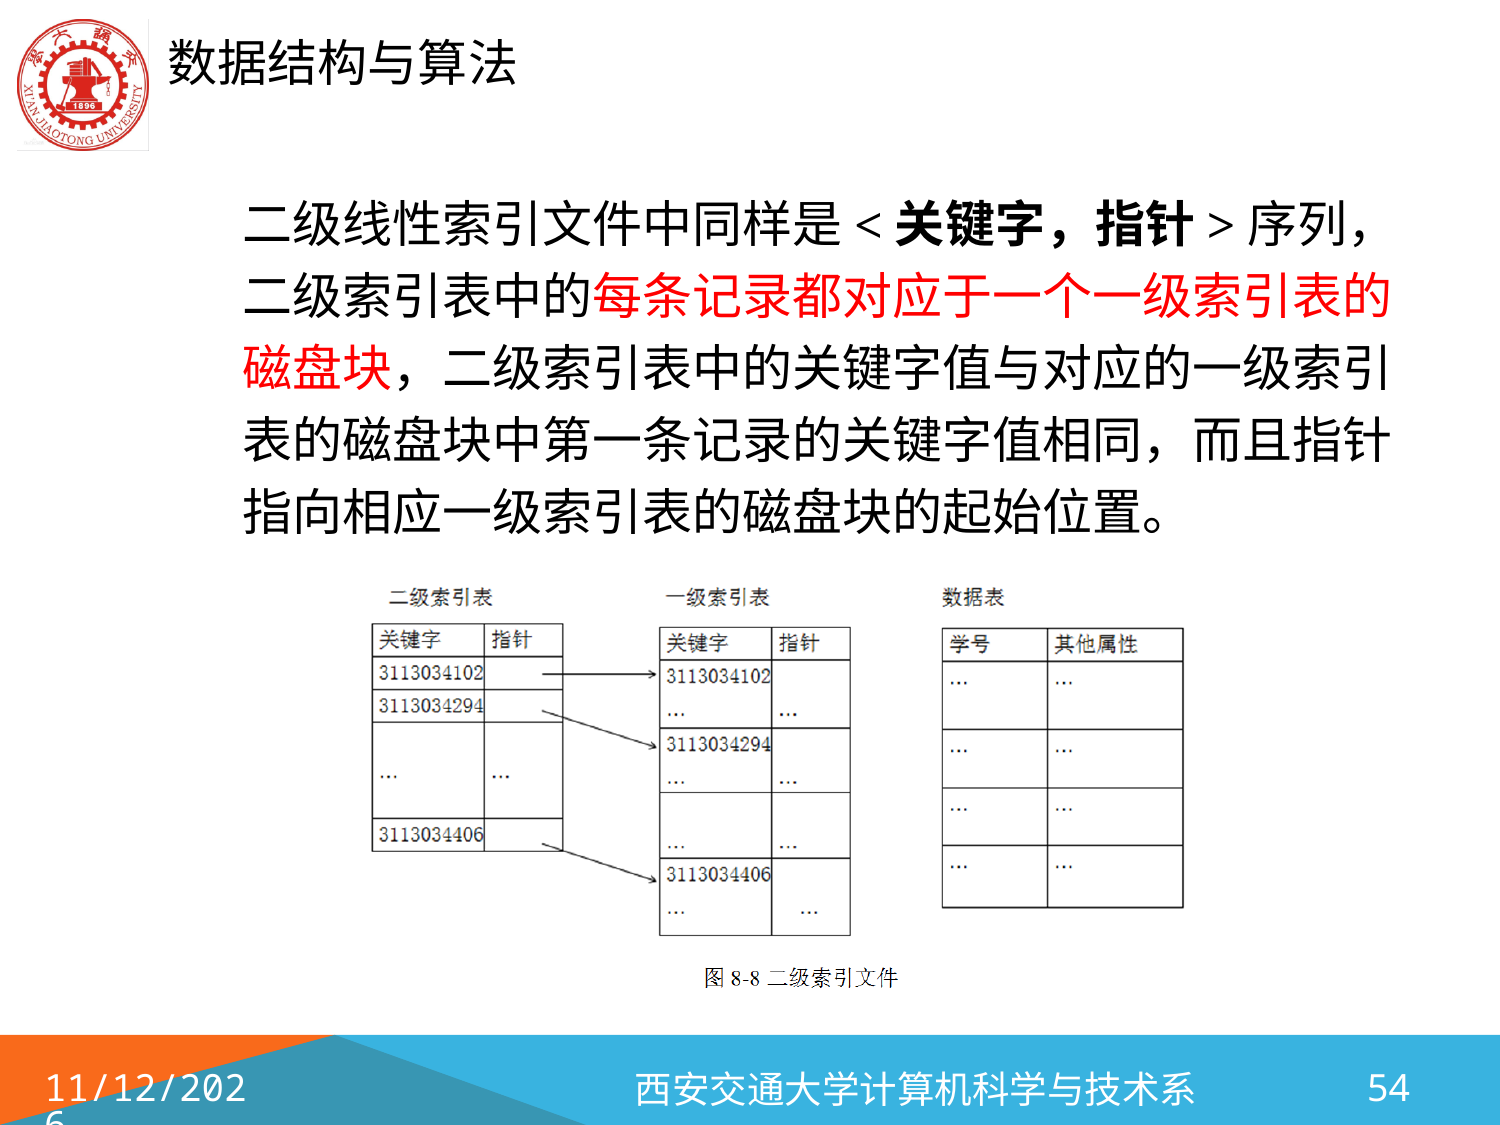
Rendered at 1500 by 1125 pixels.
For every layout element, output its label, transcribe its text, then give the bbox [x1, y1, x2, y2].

picture [17, 19, 149, 151]
list 二级线性索引文件中同样是<关键字，指针>序列，二级索引表中的每条记录都对应于一个一级索引表的磁盘块，二级索引表中的关键字值与对应的一级索引表的磁盘块中第一条记录的关键字值相同，而且指针指向相应一级索引表的磁盘块的起始位置。 [171, 172, 1412, 551]
picture [359, 573, 1200, 994]
